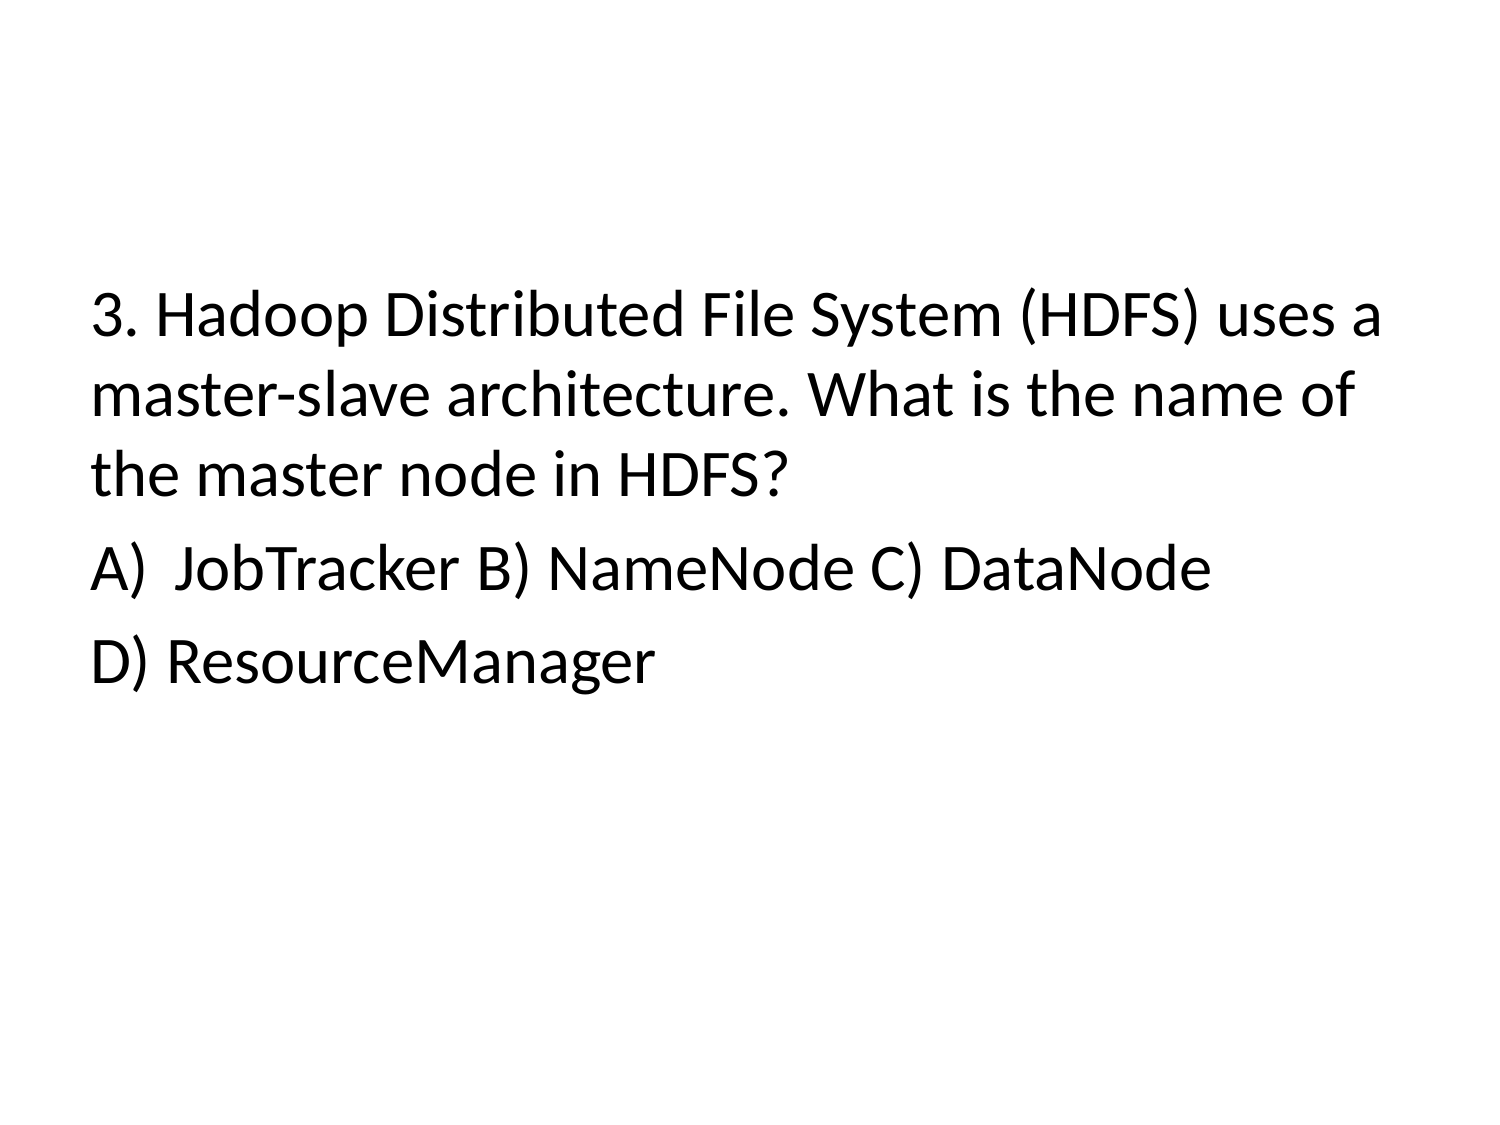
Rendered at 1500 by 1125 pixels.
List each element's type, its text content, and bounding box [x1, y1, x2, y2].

list 3. Hadoop Distributed File System (HDFS) uses a master-slave architecture. What is the name of the master node in HDFS? JobTracker B) NameNode C) DataNode D) ResourceManager [75, 262, 1425, 1005]
